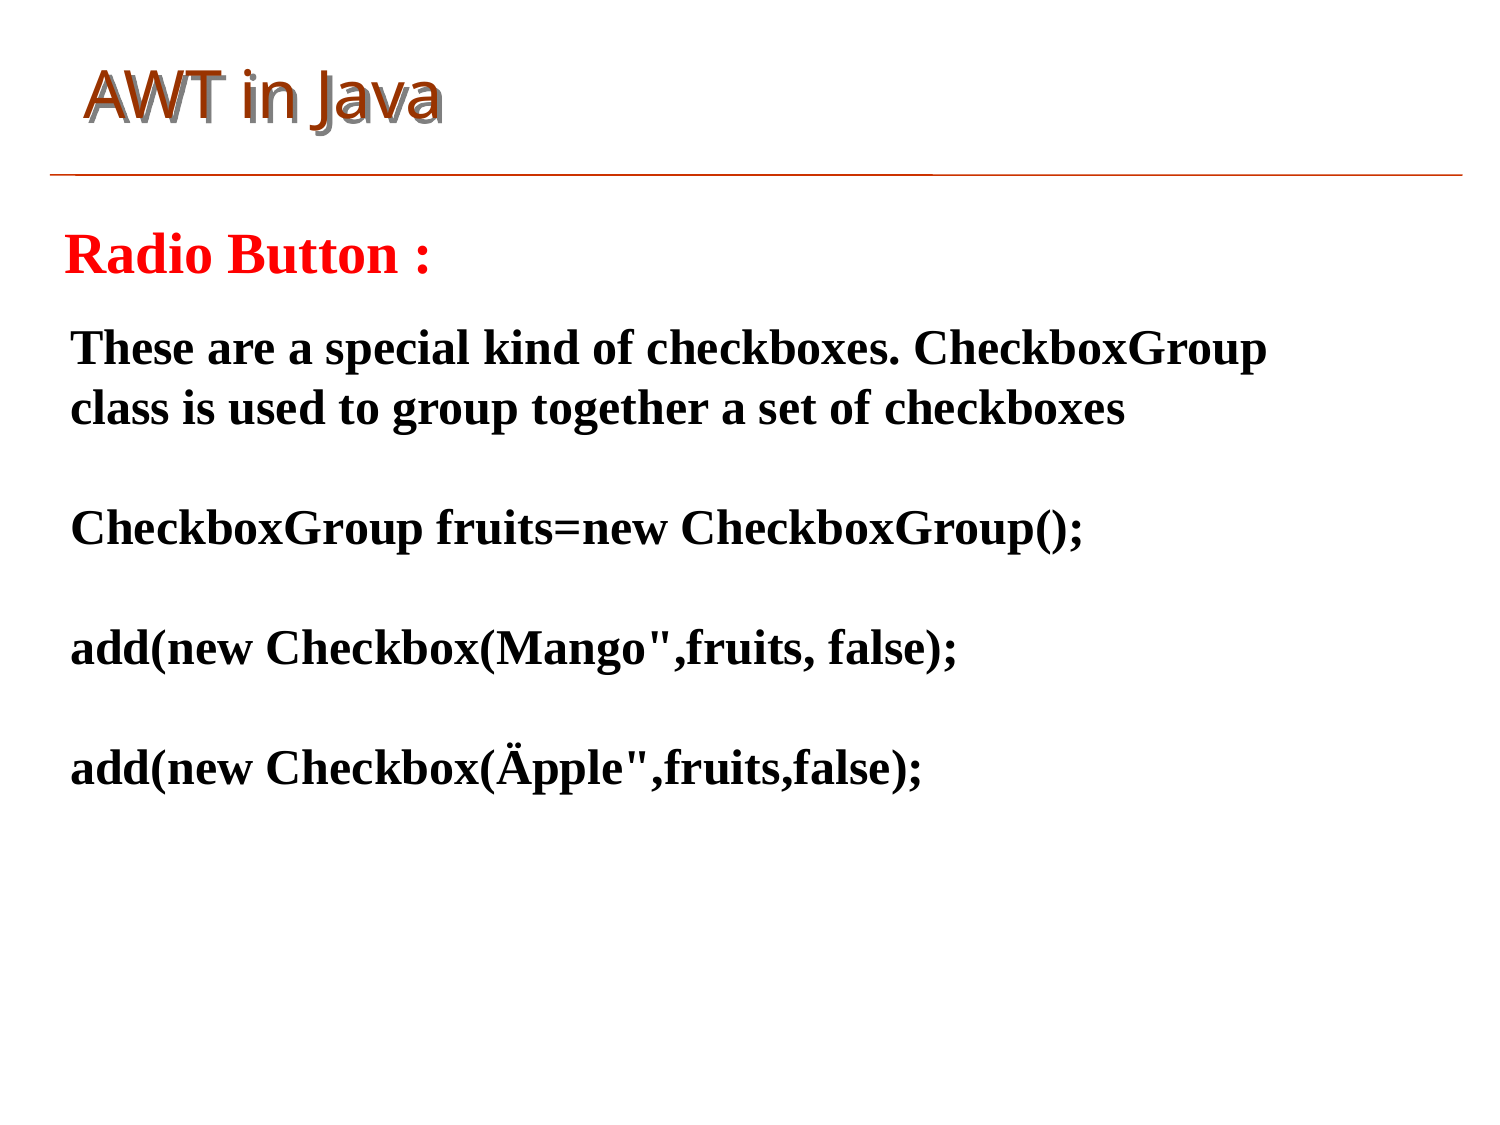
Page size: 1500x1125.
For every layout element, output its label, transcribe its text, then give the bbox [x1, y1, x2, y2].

text_box These are a special kind of checkboxes. CheckboxGroup class is used to group together a set of checkboxes CheckboxGroup fruits=new CheckboxGroup(); add(new Checkbox(Mango",fruits, false); add(new Checkbox(Äpple",fruits,false); [55, 307, 1458, 803]
text_box Radio Button : [49, 208, 1339, 293]
text_box AWT in Java [68, 44, 969, 140]
